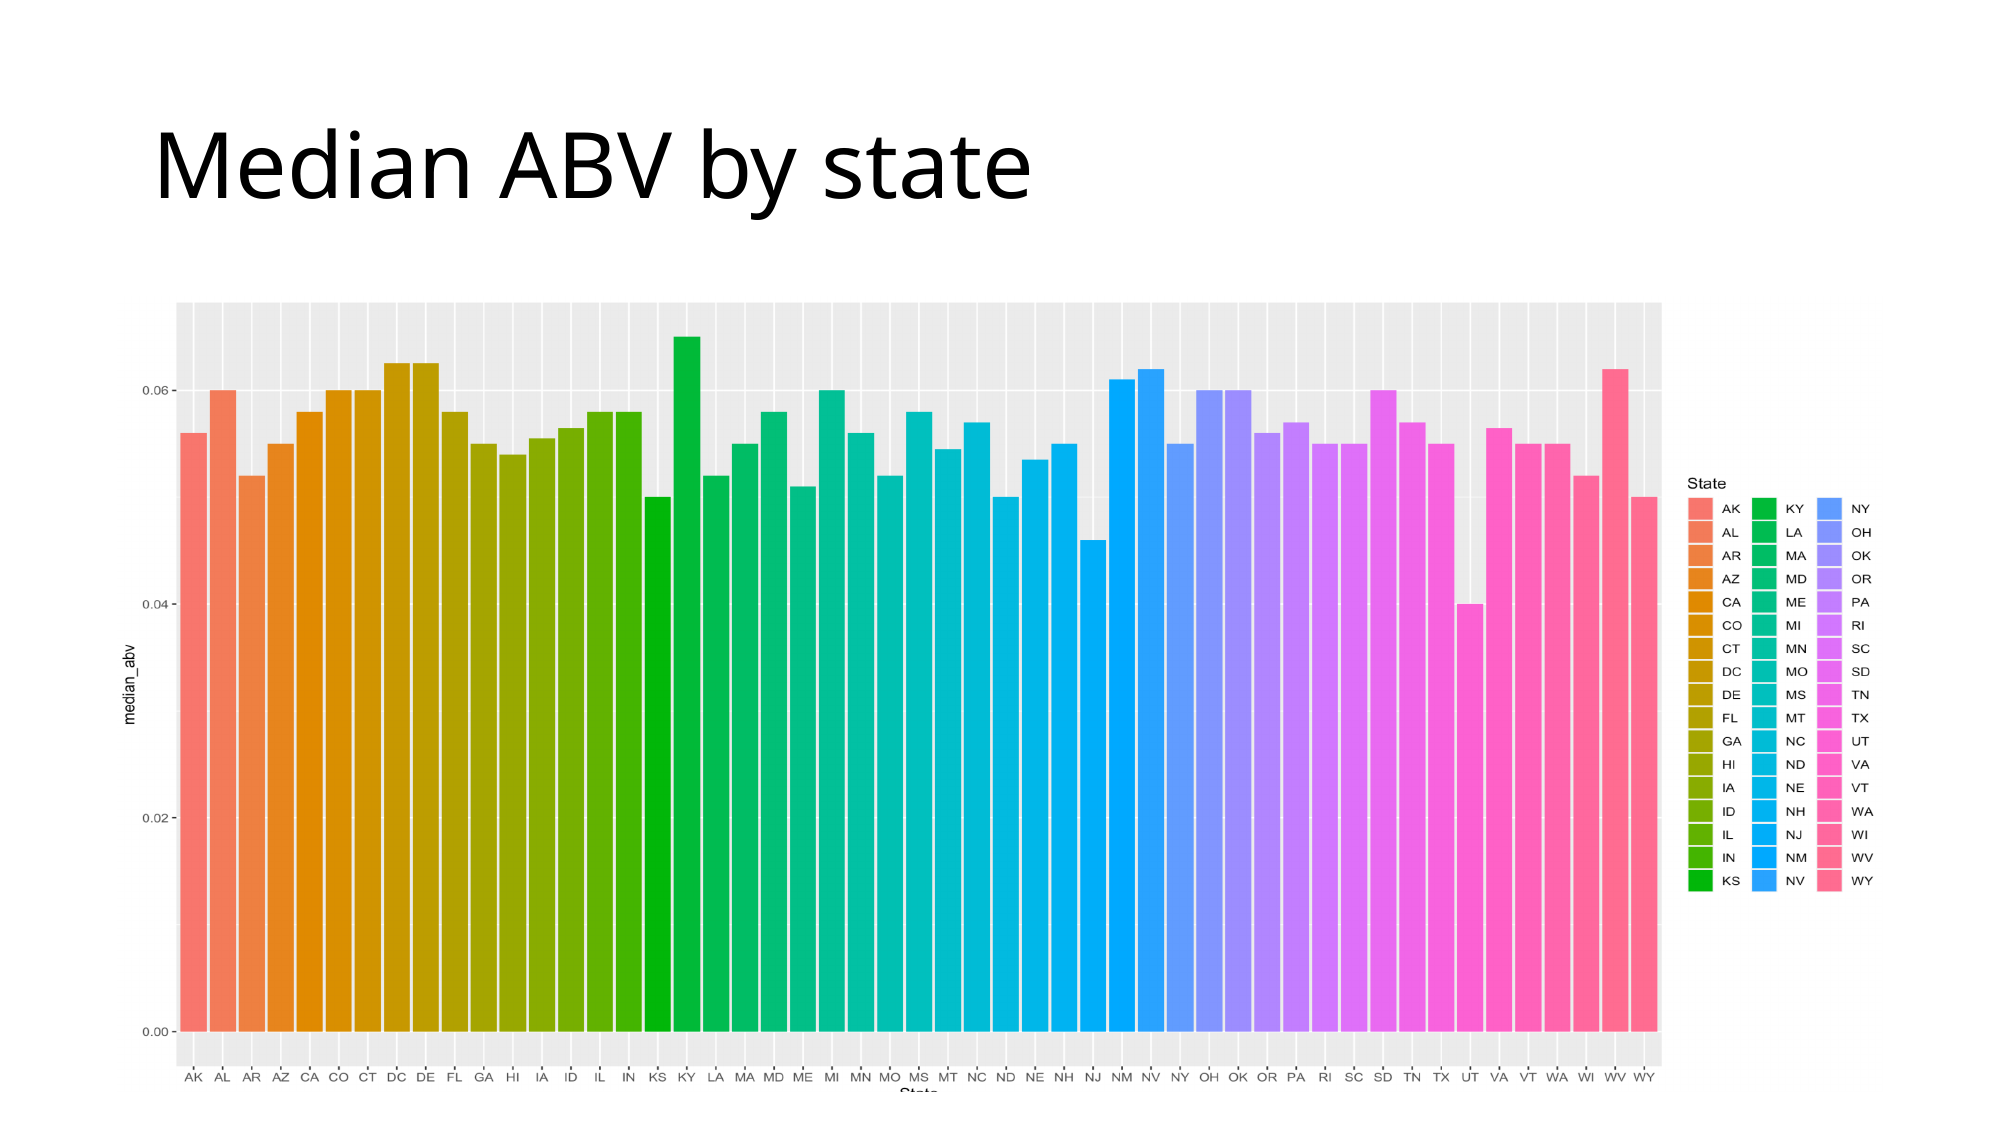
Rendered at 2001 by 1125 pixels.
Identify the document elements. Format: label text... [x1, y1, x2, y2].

title Median ABV by state [137, 59, 1863, 278]
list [117, 296, 1883, 1092]
